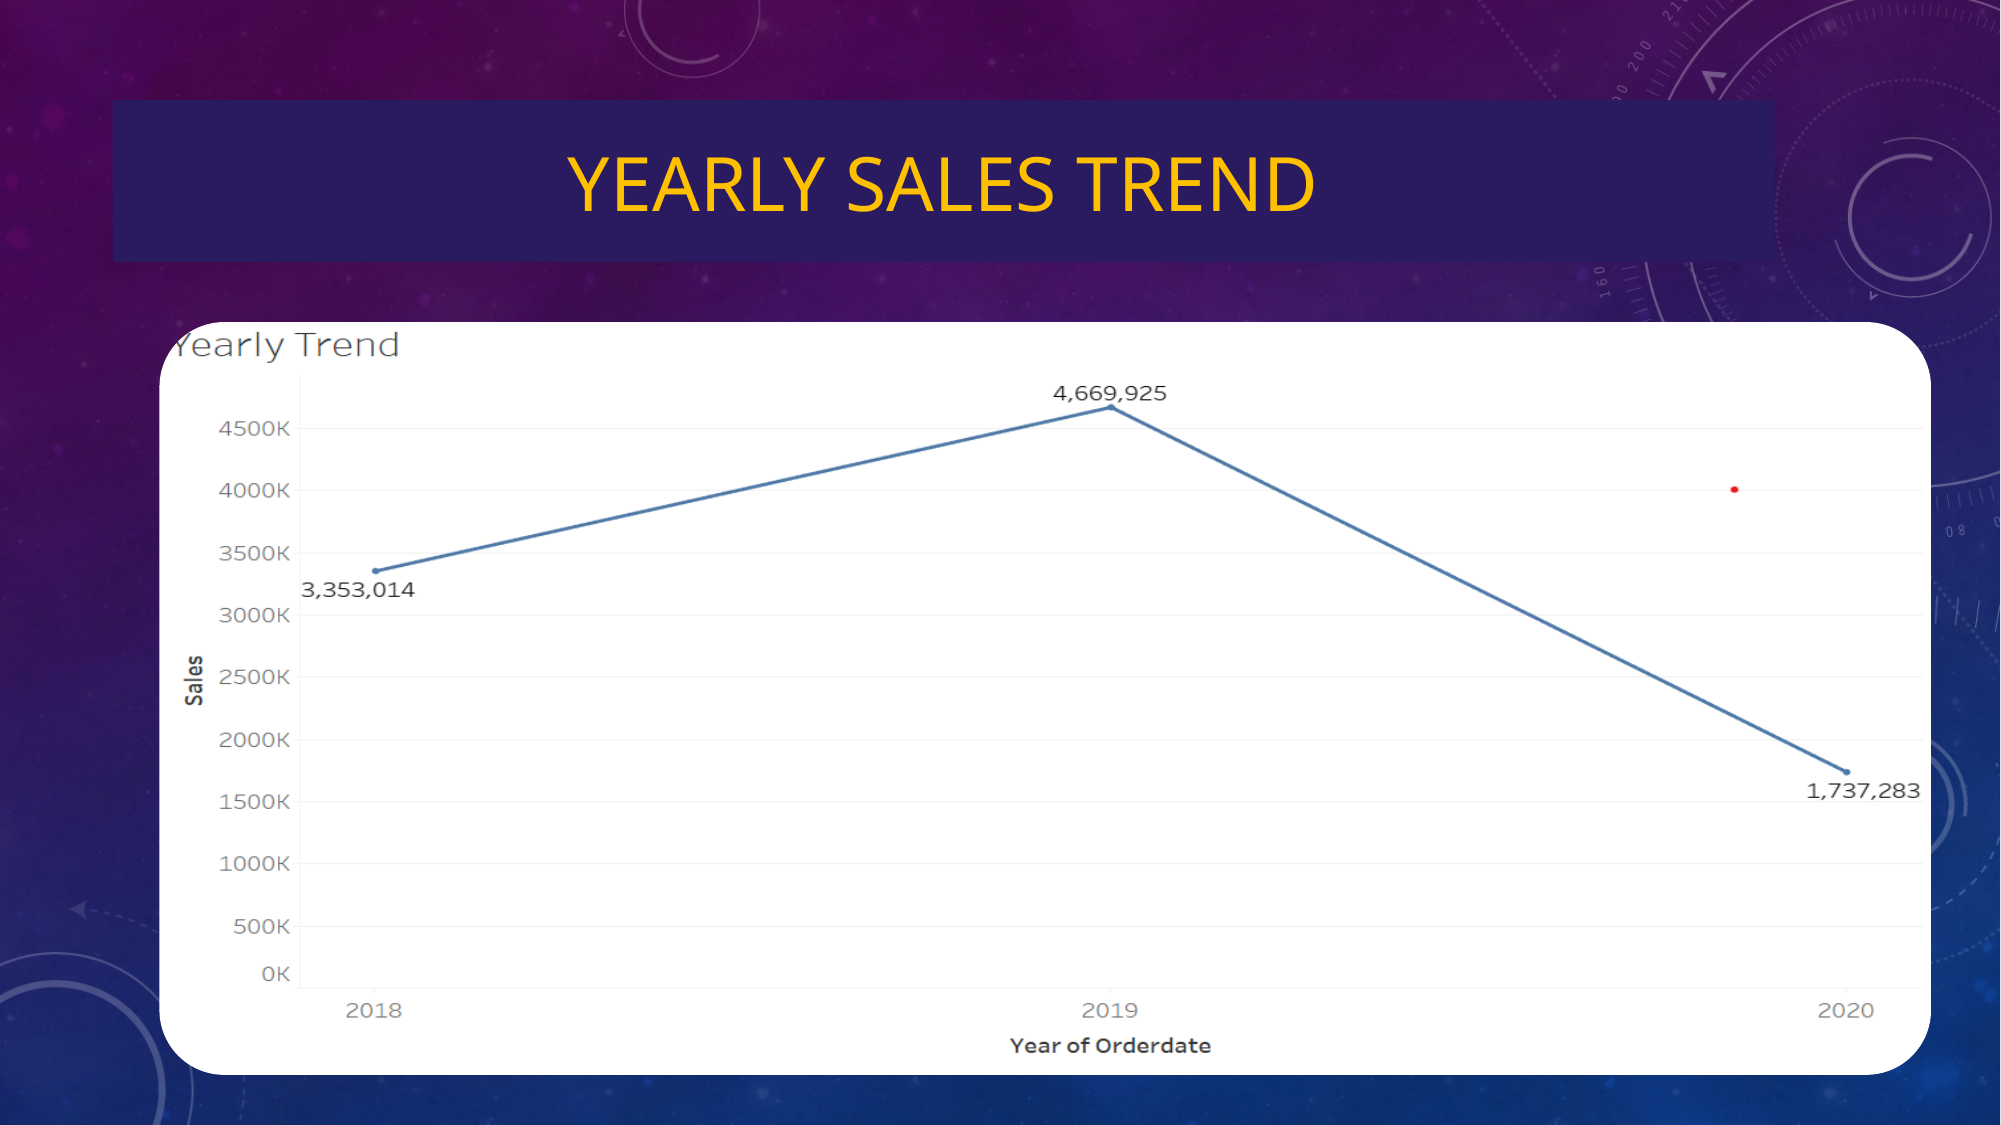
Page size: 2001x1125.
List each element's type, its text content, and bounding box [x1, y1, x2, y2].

picture [0, 0, 2001, 1125]
title YEARLY SALES TREND [112, 99, 1775, 263]
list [159, 321, 1932, 1076]
